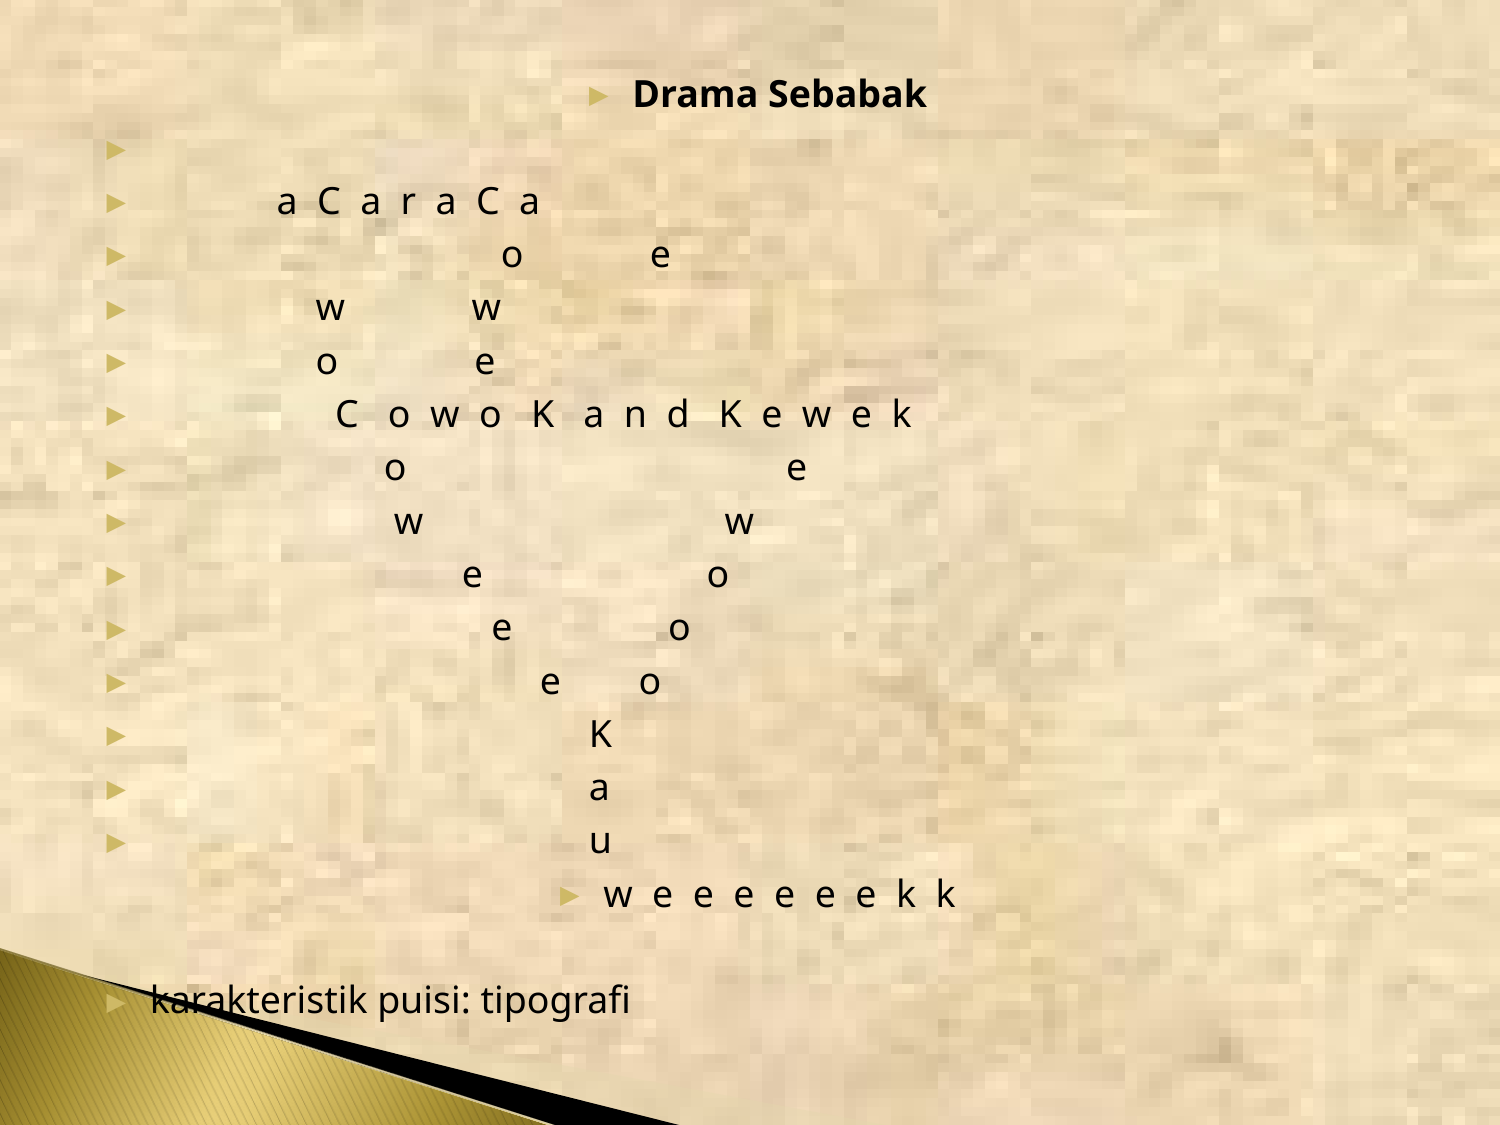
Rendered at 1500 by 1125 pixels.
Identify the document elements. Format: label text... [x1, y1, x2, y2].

picture [0, 0, 1500, 1125]
list Drama Sebabak a C a r a C a o e w w o e C o w o K a n d K e w e k o e w w e o e o e o K a u w e e e e e e k k karakteristik puisi: tipografi [75, 62, 1425, 1075]
